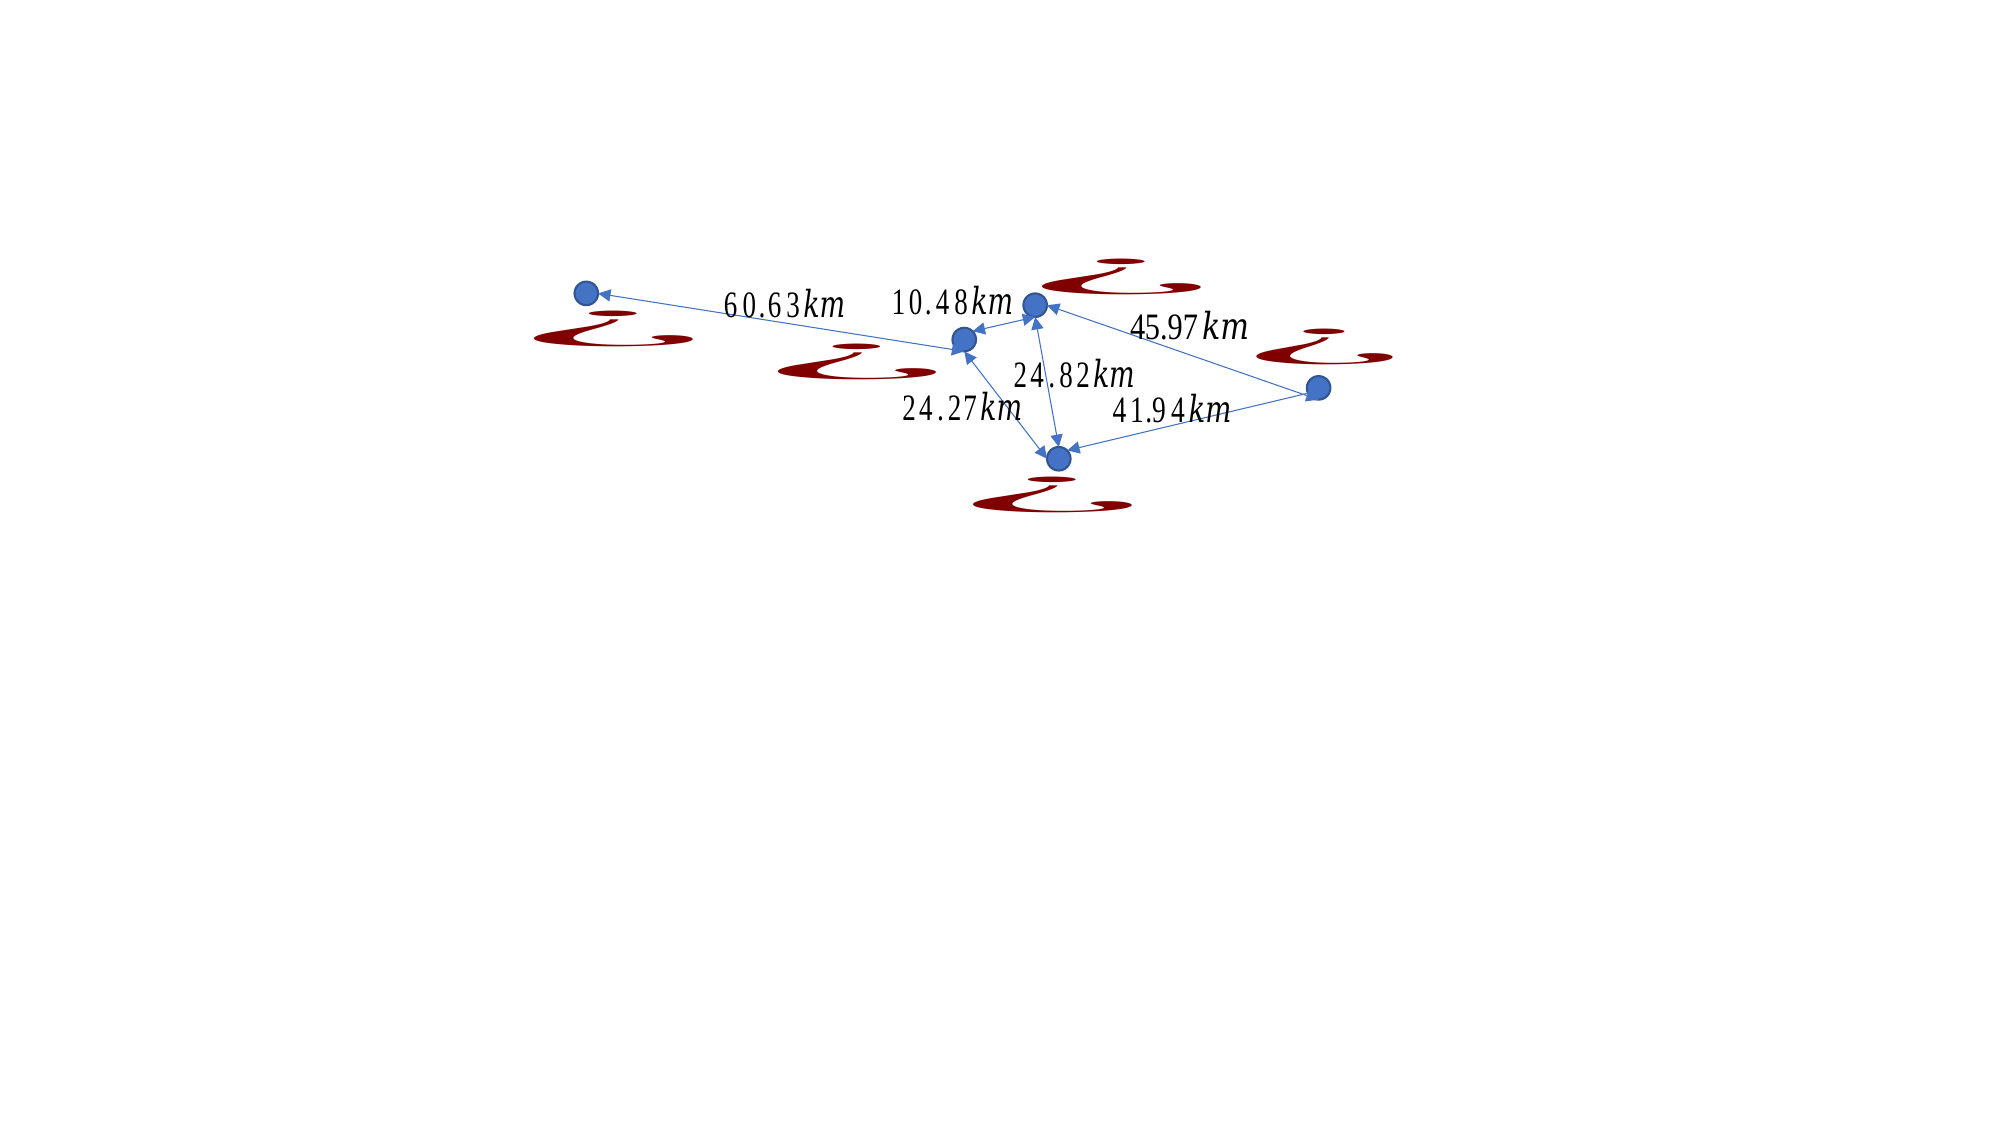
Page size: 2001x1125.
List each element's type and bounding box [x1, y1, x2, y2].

text_box [972, 305, 1024, 332]
text_box [598, 293, 953, 340]
text_box [1035, 316, 1059, 447]
text_box [1067, 396, 1311, 451]
text_box [1022, 292, 1048, 316]
text_box [964, 351, 1051, 451]
text_box [1305, 375, 1332, 401]
text_box [1046, 305, 1307, 388]
text_box [1045, 446, 1072, 472]
text_box [951, 326, 978, 351]
text_box [573, 280, 599, 307]
